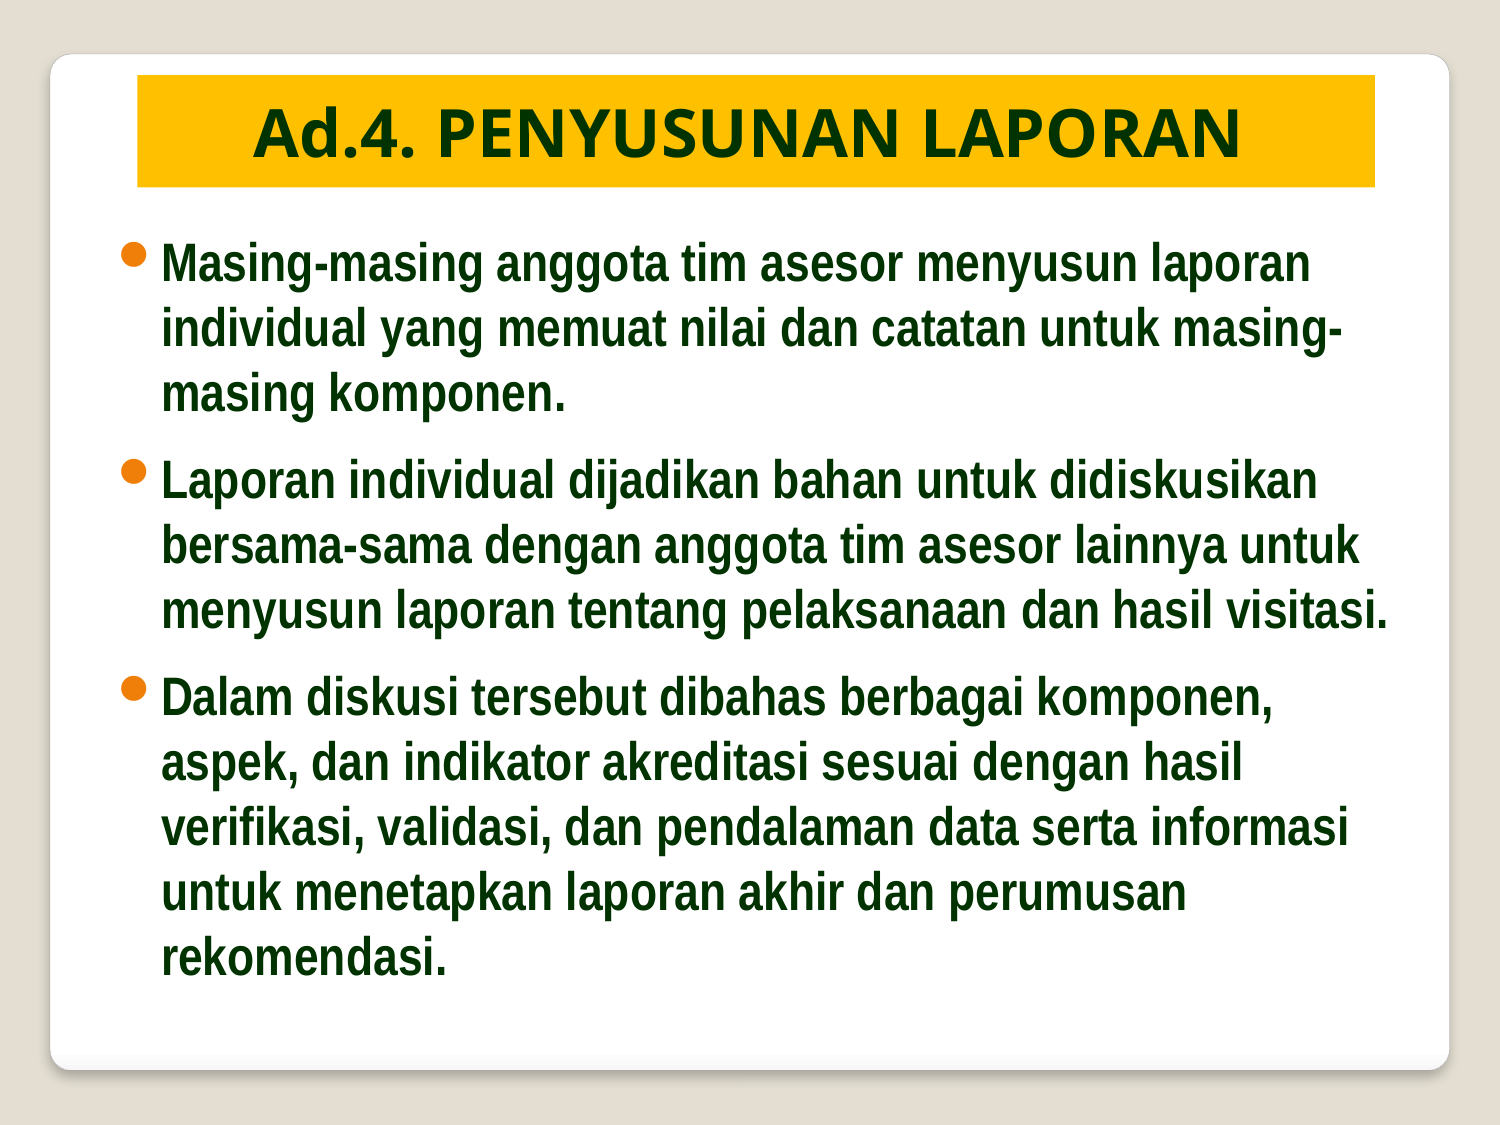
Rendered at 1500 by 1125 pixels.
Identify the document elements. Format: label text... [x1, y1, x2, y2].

list Masing-masing anggota tim asesor menyusun laporan individual yang memuat nilai dan catatan untuk masing-masing komponen. Laporan individual dijadikan bahan untuk didiskusikan bersama-sama dengan anggota tim asesor lainnya untuk menyusun laporan tentang pelaksanaan dan hasil visitasi. Dalam diskusi tersebut dibahas berbagai komponen, aspek, dan indikator akreditasi sesuai dengan hasil verifikasi, validasi, dan pendalaman data serta informasi untuk menetapkan laporan akhir dan perumusan rekomendasi. [87, 212, 1425, 1088]
title Ad.4. PENYUSUNAN LAPORAN [137, 75, 1375, 188]
